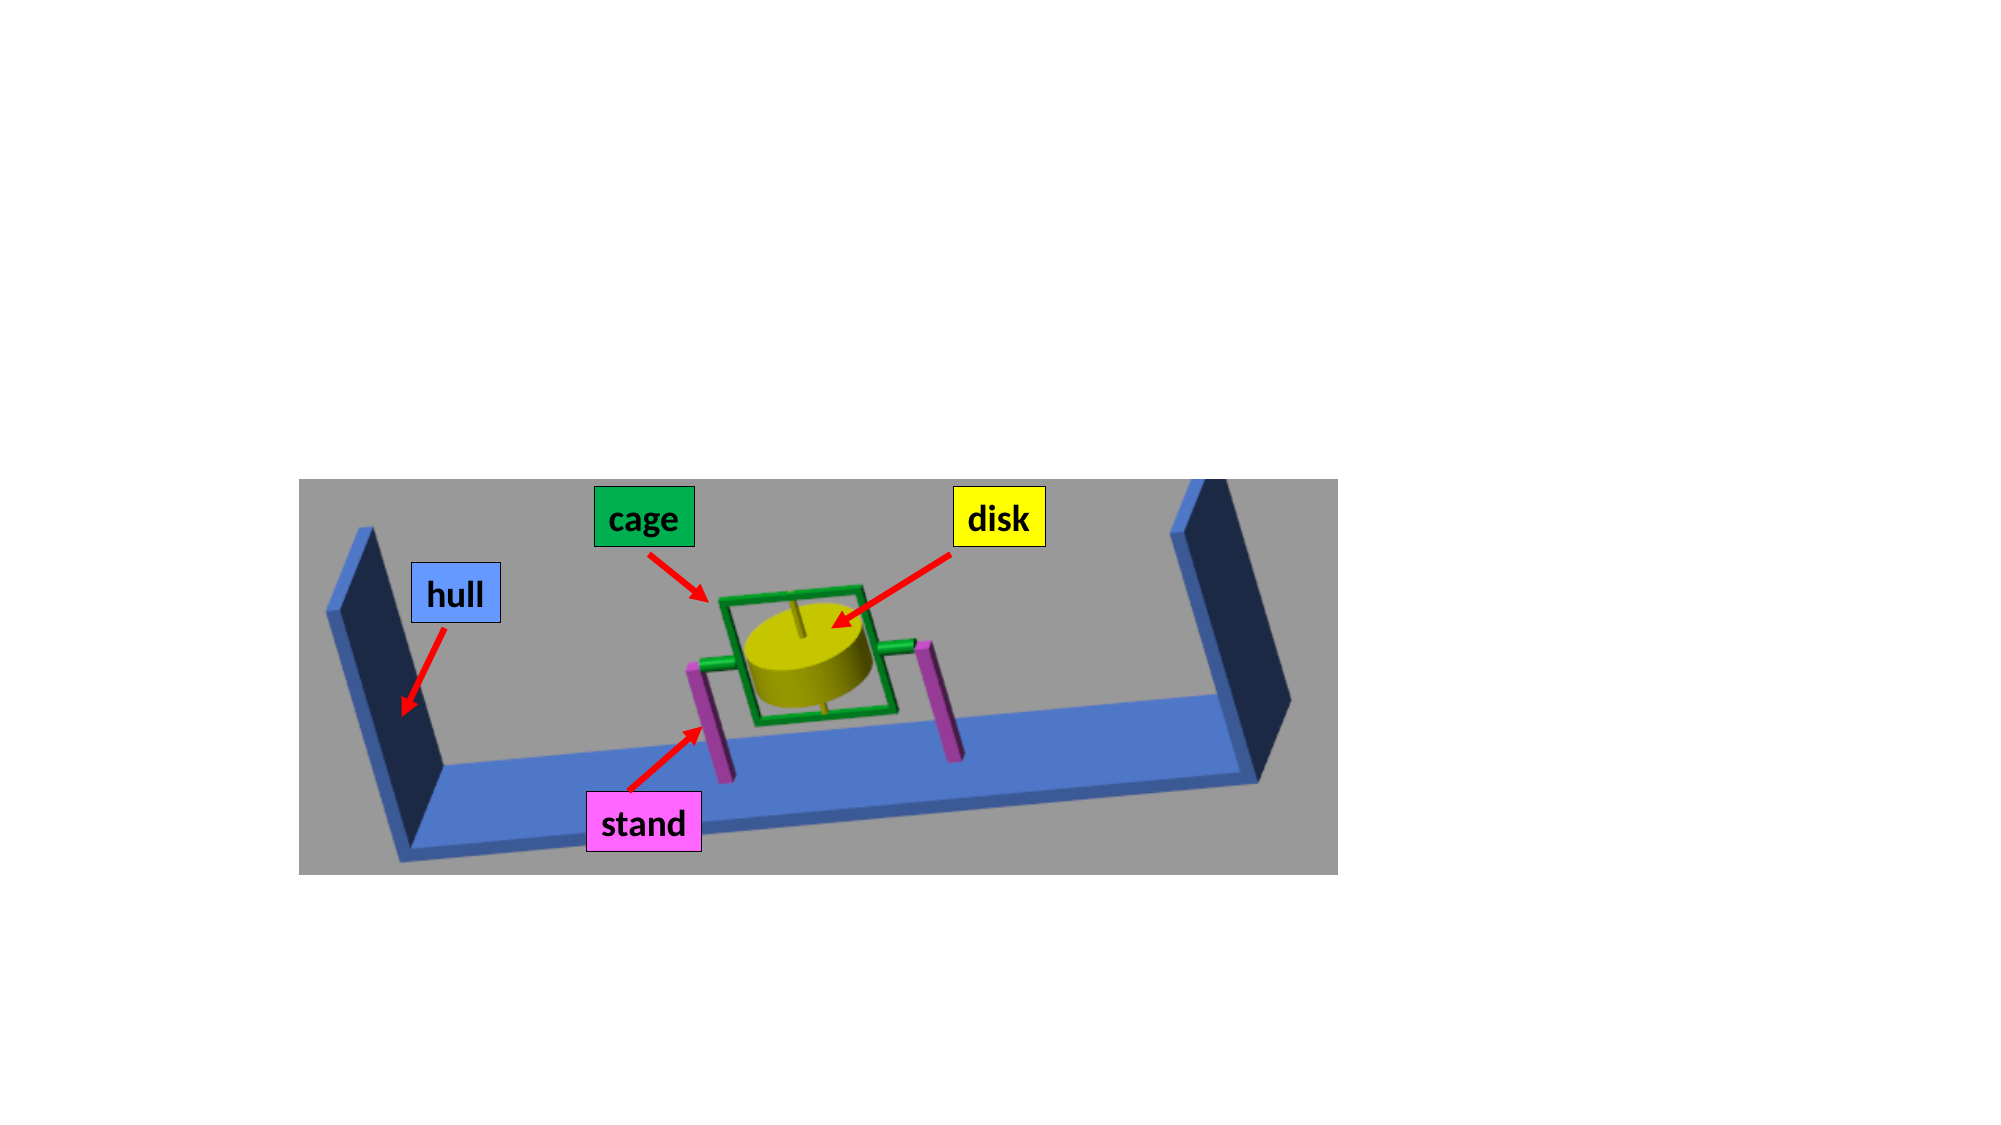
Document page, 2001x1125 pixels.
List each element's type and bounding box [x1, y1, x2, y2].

text_box [648, 554, 710, 603]
picture [299, 479, 1338, 875]
text_box [831, 554, 951, 629]
text_box [401, 628, 445, 718]
text_box [628, 726, 703, 792]
